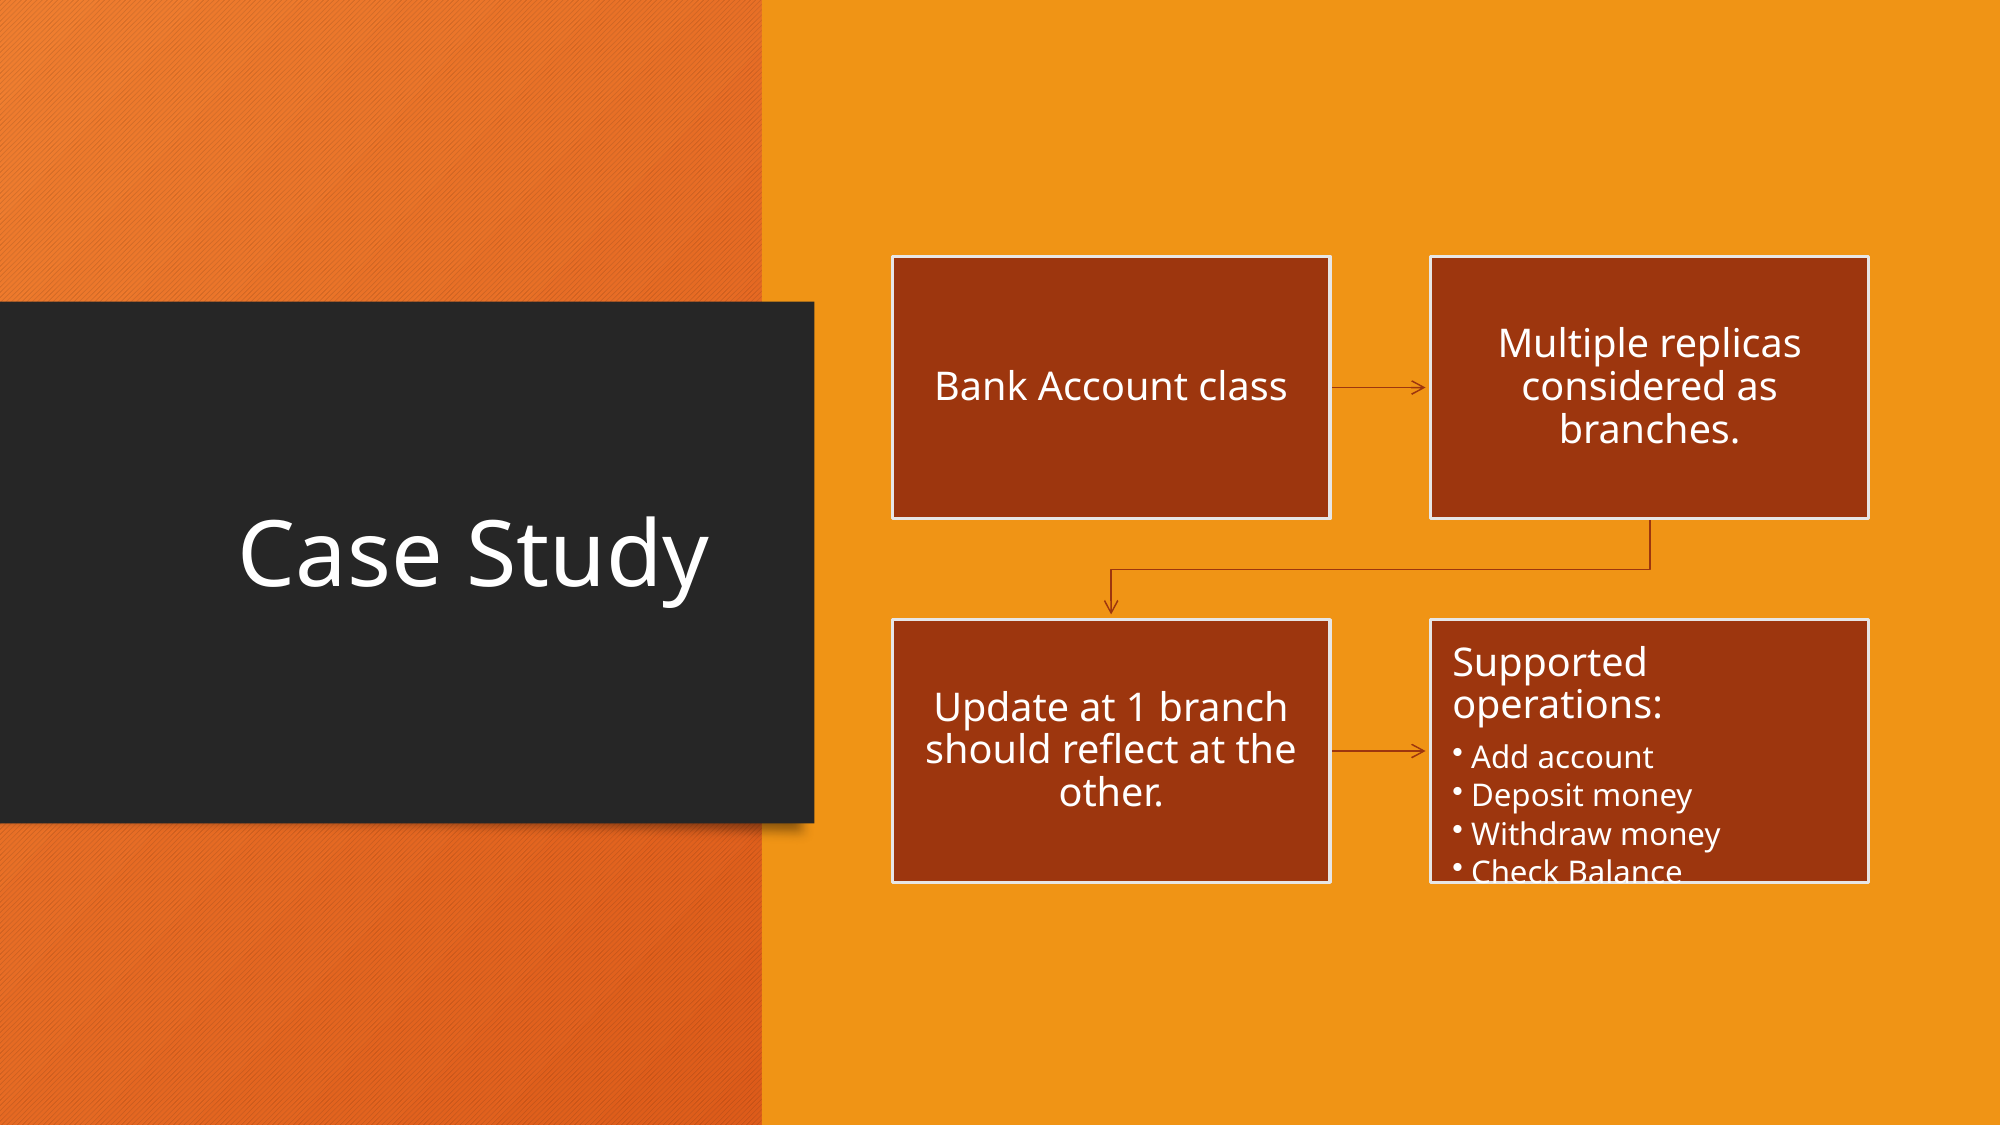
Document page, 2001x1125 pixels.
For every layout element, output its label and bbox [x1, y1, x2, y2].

list [891, 127, 1870, 1012]
picture [0, 0, 2000, 1125]
